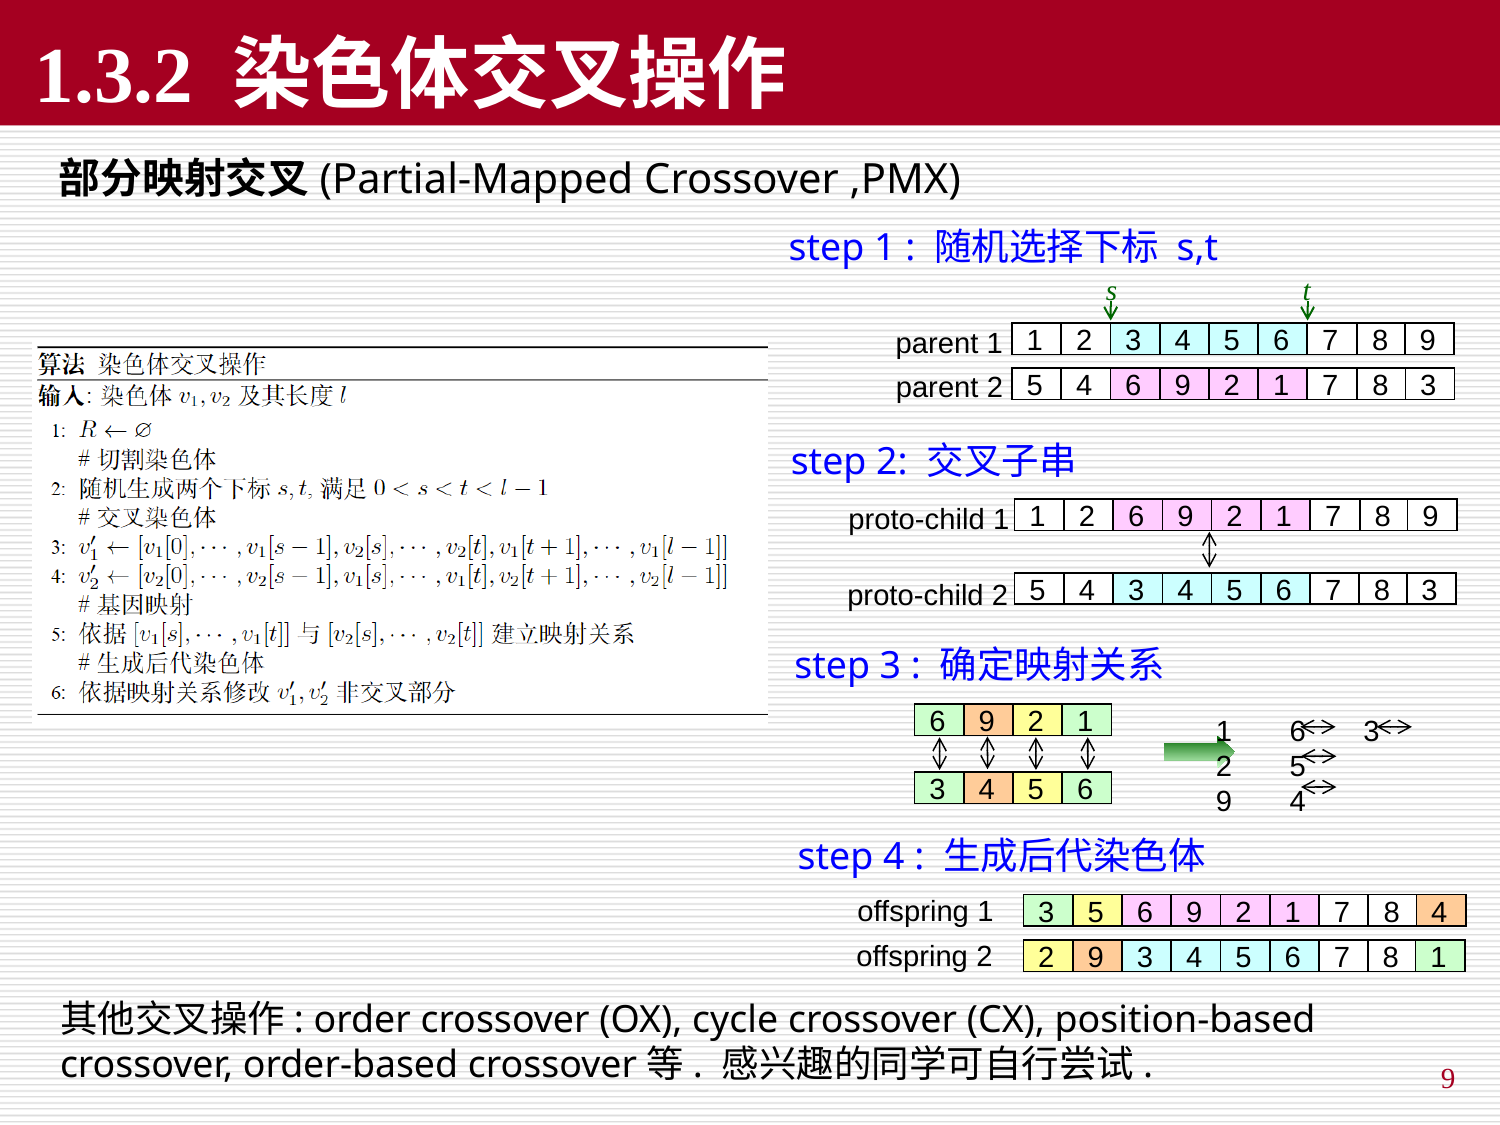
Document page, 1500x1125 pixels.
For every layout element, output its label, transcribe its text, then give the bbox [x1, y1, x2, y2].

picture [0, 126, 1500, 1125]
text_box 2 [1064, 498, 1114, 531]
text_box 2 [1013, 704, 1062, 736]
text_box 5 [1220, 940, 1269, 972]
text_box 3 [1123, 940, 1172, 972]
text_box 8 [1359, 498, 1407, 531]
text_box 2 [1211, 498, 1260, 531]
text_box 3 [914, 771, 964, 804]
text_box 6 [1114, 498, 1163, 531]
text_box 9 [1172, 894, 1220, 927]
text_box 9 [964, 704, 1013, 736]
text_box 4 [1172, 940, 1220, 972]
text_box [1304, 314, 1311, 321]
text_box 9 [1160, 368, 1208, 400]
text_box 4 [1416, 894, 1466, 927]
text_box 部分映射交叉(Partial-Mapped Crossover ,PMX) [44, 144, 977, 210]
text_box s [1091, 263, 1133, 314]
text_box 9 [1407, 498, 1457, 531]
text_box 1 [1415, 940, 1465, 972]
text_box 7 [1310, 572, 1359, 605]
text_box 7 [1307, 368, 1357, 400]
text_box 6 [1123, 894, 1172, 927]
text_box 8 [1368, 894, 1416, 927]
text_box [1080, 737, 1096, 771]
text_box proto-child 2 [832, 569, 1024, 619]
text_box proto-child 1 [833, 492, 1025, 543]
text_box 7 [1310, 498, 1359, 531]
text_box 1 [1260, 498, 1310, 531]
text_box [932, 737, 947, 771]
text_box step 1 : 随机选择下标 s,t [773, 215, 1233, 275]
text_box offspring 1 [842, 885, 1009, 935]
text_box 6 [1111, 368, 1160, 400]
text_box [1028, 737, 1044, 771]
text_box 3 [1405, 368, 1455, 400]
text_box 4 [1062, 368, 1111, 400]
text_box 3 [1114, 572, 1163, 605]
text_box 6 [1258, 323, 1307, 355]
text_box step 4 : 生成后代染色体 [783, 824, 1221, 885]
text_box [1300, 779, 1337, 795]
text_box 9 [1163, 498, 1211, 531]
text_box t [1287, 263, 1326, 314]
text_box 9 [1404, 323, 1455, 355]
text_box 5 [1013, 771, 1062, 804]
text_box 1 6 3 2 5 9 4 [1201, 704, 1500, 825]
text_box 2 [1023, 940, 1073, 972]
text_box 6 [1062, 771, 1112, 804]
text_box 7 [1318, 894, 1368, 927]
title 1.3.2 染色体交叉操作 [0, 0, 1500, 126]
text_box 4 [964, 771, 1013, 804]
text_box 8 [1357, 323, 1404, 355]
text_box 5 [1211, 572, 1260, 605]
text_box [1202, 531, 1217, 568]
slide_number 9 [1145, 1052, 1471, 1112]
text_box 2 [1062, 323, 1111, 355]
text_box 3 [1111, 323, 1160, 355]
text_box 9 [1073, 940, 1123, 972]
text_box 4 [1163, 572, 1211, 605]
text_box [980, 736, 995, 770]
text_box 1 [1062, 704, 1112, 736]
text_box step 2: 交叉子串 [776, 429, 1092, 490]
text_box 2 [1220, 894, 1269, 927]
text_box 6 [1269, 940, 1318, 972]
text_box 7 [1318, 940, 1367, 972]
text_box [1164, 743, 1201, 761]
text_box parent 1 [880, 316, 1018, 367]
text_box 5 [1024, 572, 1064, 605]
text_box 1 [1258, 368, 1307, 400]
text_box [1300, 719, 1336, 735]
text_box 1 [1269, 894, 1318, 927]
text_box 6 [914, 704, 964, 736]
text_box [1107, 314, 1115, 321]
text_box 5 [1073, 894, 1123, 927]
text_box 2 [1208, 368, 1258, 400]
text_box 8 [1357, 368, 1405, 400]
text_box 8 [1367, 940, 1415, 972]
text_box 5 [1011, 368, 1062, 400]
text_box 4 [1160, 323, 1208, 355]
text_box parent 2 [881, 361, 1019, 411]
text_box 1 [1011, 323, 1062, 355]
text_box 8 [1359, 572, 1406, 605]
text_box 7 [1307, 323, 1357, 355]
text_box 1 [1025, 498, 1064, 531]
text_box offspring 2 [841, 930, 1008, 980]
text_box 3 [1406, 572, 1456, 605]
text_box 6 [1260, 572, 1310, 605]
text_box 5 [1208, 323, 1258, 355]
text_box 4 [1064, 572, 1114, 605]
text_box 3 [1023, 894, 1073, 927]
text_box step 3 : 确定映射关系 [779, 633, 1180, 693]
text_box 其他交叉操作: order crossover (OX), cycle crossover (CX), position-based crossover, order-based crossover等. 感兴趣的同学可自行尝试. [45, 987, 1419, 1093]
